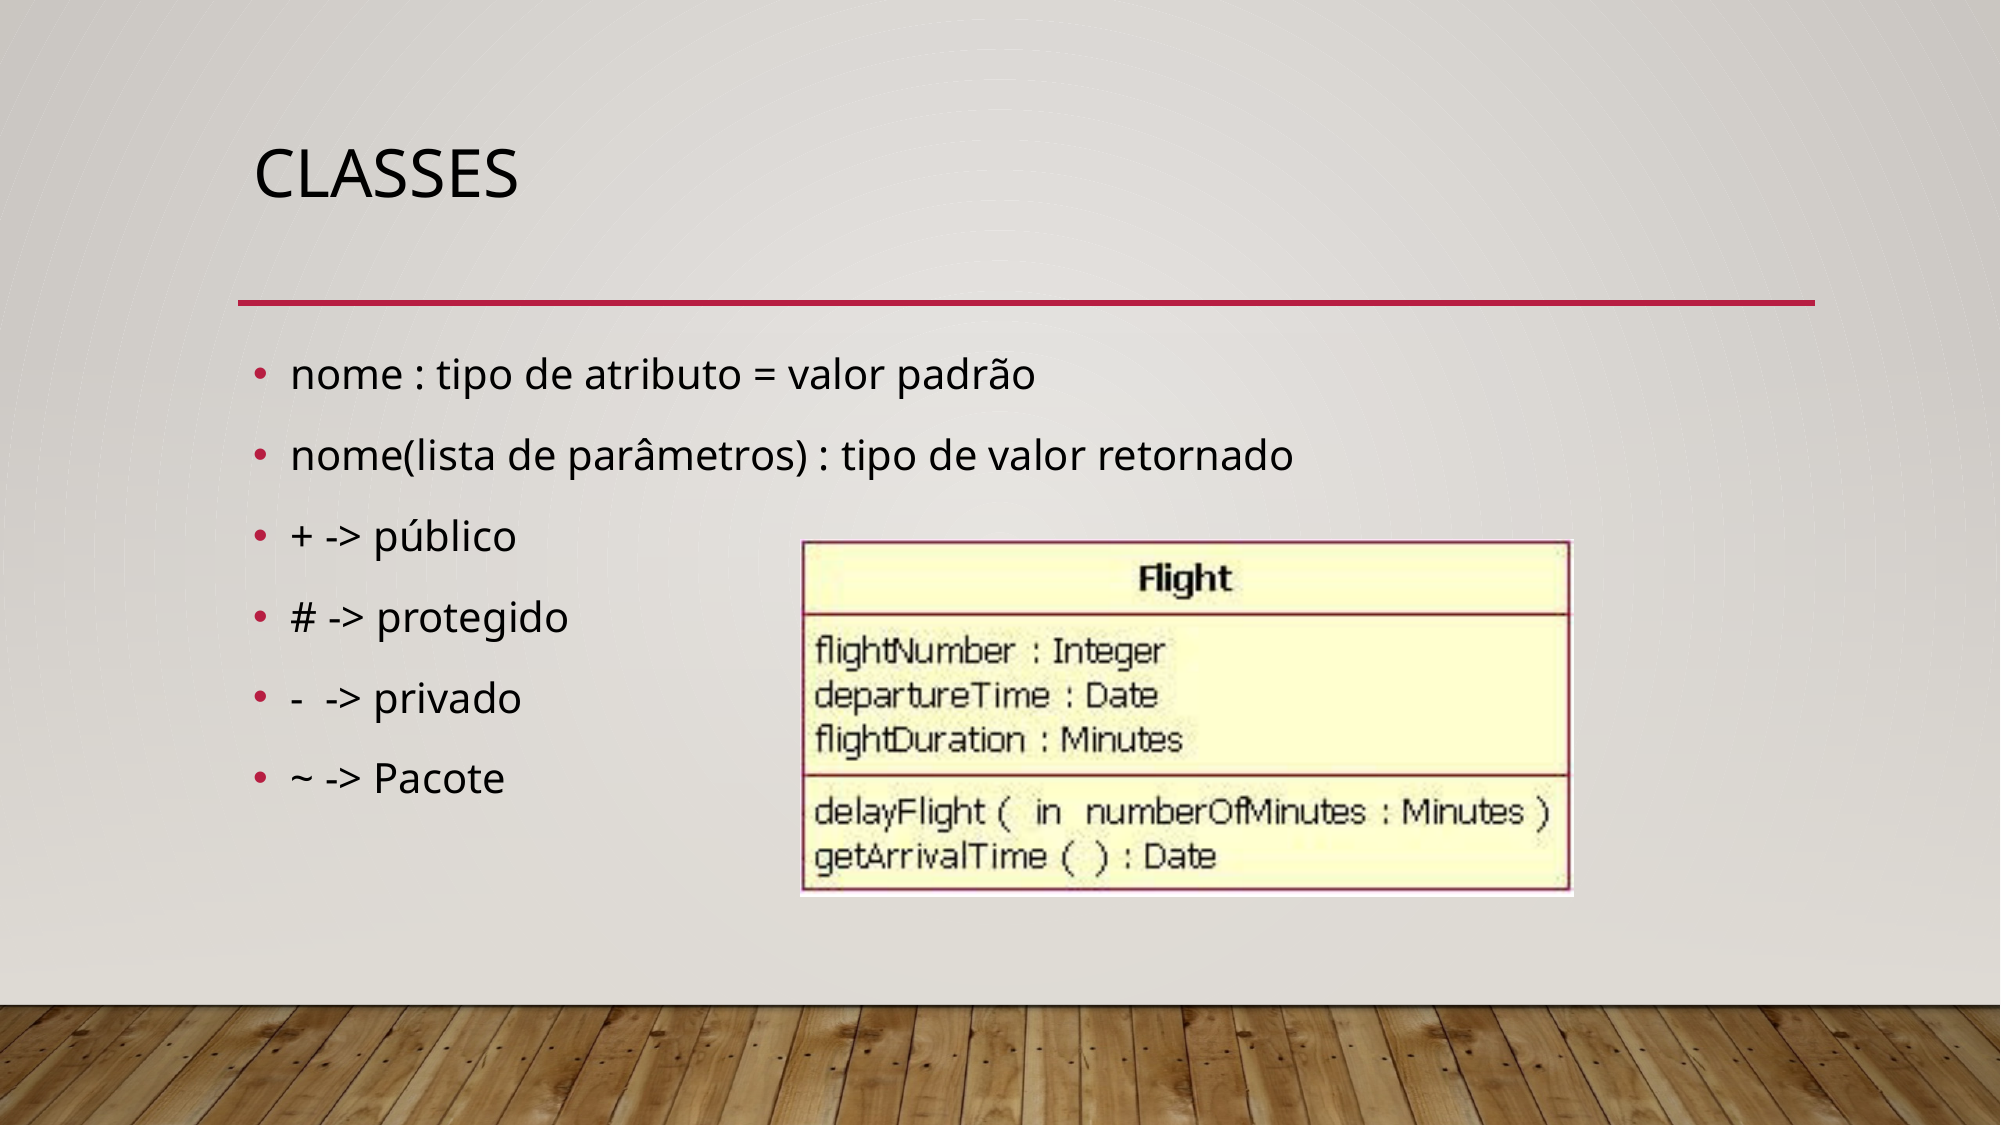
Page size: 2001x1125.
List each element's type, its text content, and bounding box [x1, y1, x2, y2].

list nome : tipo de atributo = valor padrão nome(lista de parâmetros) : tipo de valor retornado + -> público # -> protegido - -> privado ~ -> Pacote [238, 330, 1814, 897]
picture [0, 1005, 2000, 1125]
picture [800, 538, 1574, 897]
title Classes [238, 131, 1814, 305]
